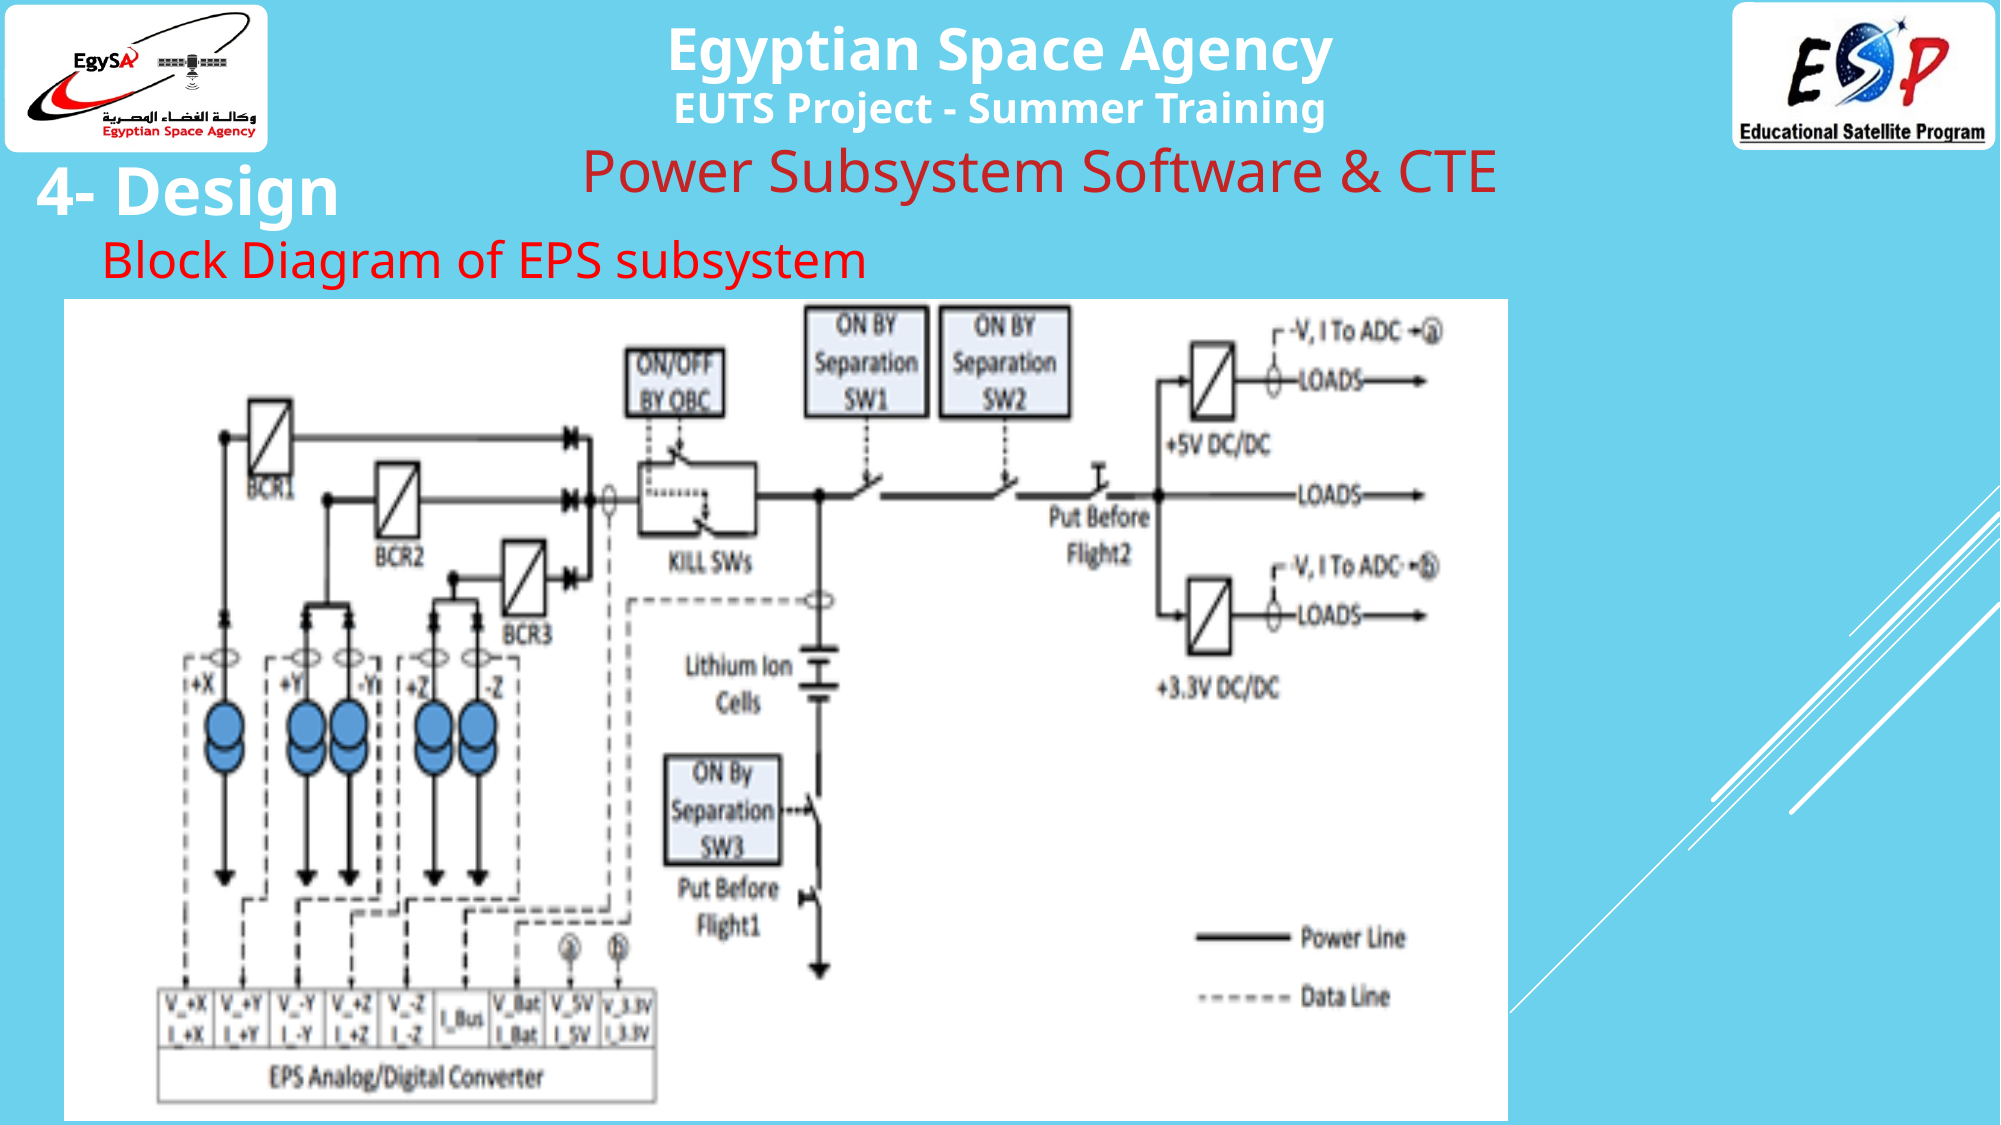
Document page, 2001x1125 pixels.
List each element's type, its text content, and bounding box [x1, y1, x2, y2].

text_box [4, 1, 1996, 153]
text_box 4- Design Block Diagram of EPS subsystem [21, 153, 1733, 616]
picture [64, 299, 1509, 1121]
